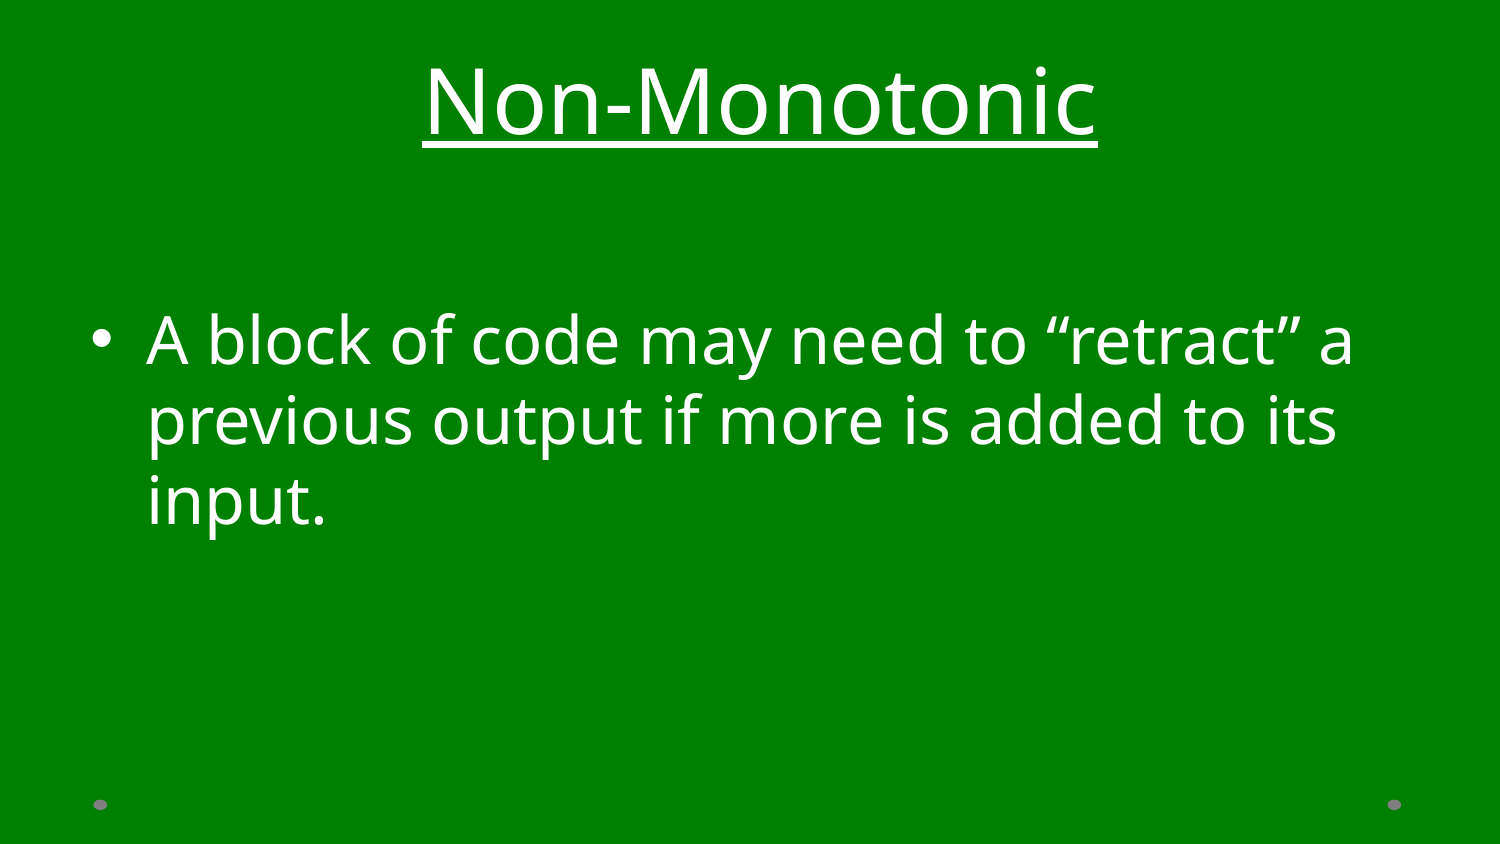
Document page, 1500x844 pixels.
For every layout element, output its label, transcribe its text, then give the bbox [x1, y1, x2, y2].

list A block of code may need to “retract” a previous output if more is added to its input. [75, 196, 1425, 807]
title Non-Monotonic [20, 0, 1500, 161]
